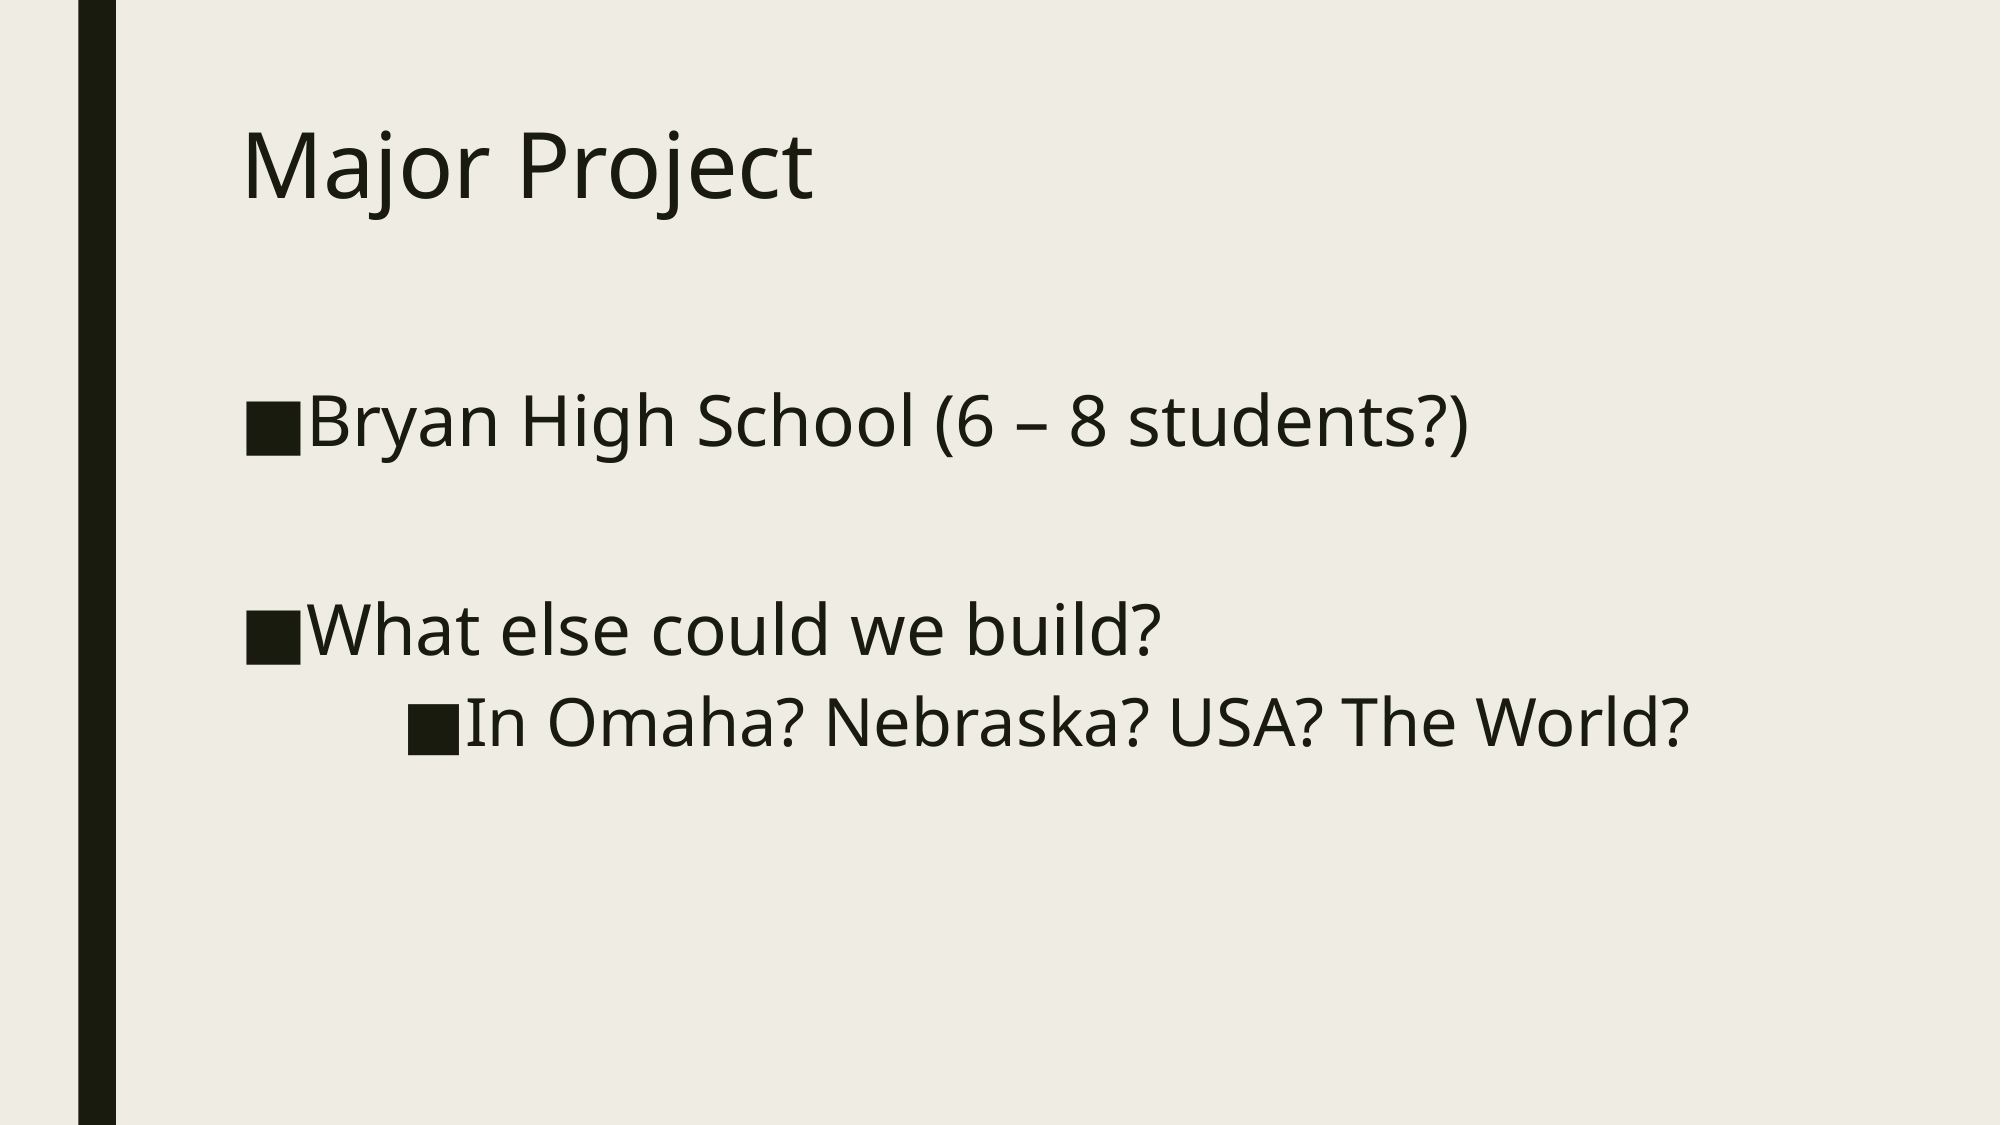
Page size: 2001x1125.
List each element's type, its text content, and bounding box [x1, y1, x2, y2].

title Major Project [225, 112, 1800, 357]
list Bryan High School (6 – 8 students?) What else could we build? In Omaha? Nebraska? USA? The World? [225, 375, 1800, 963]
